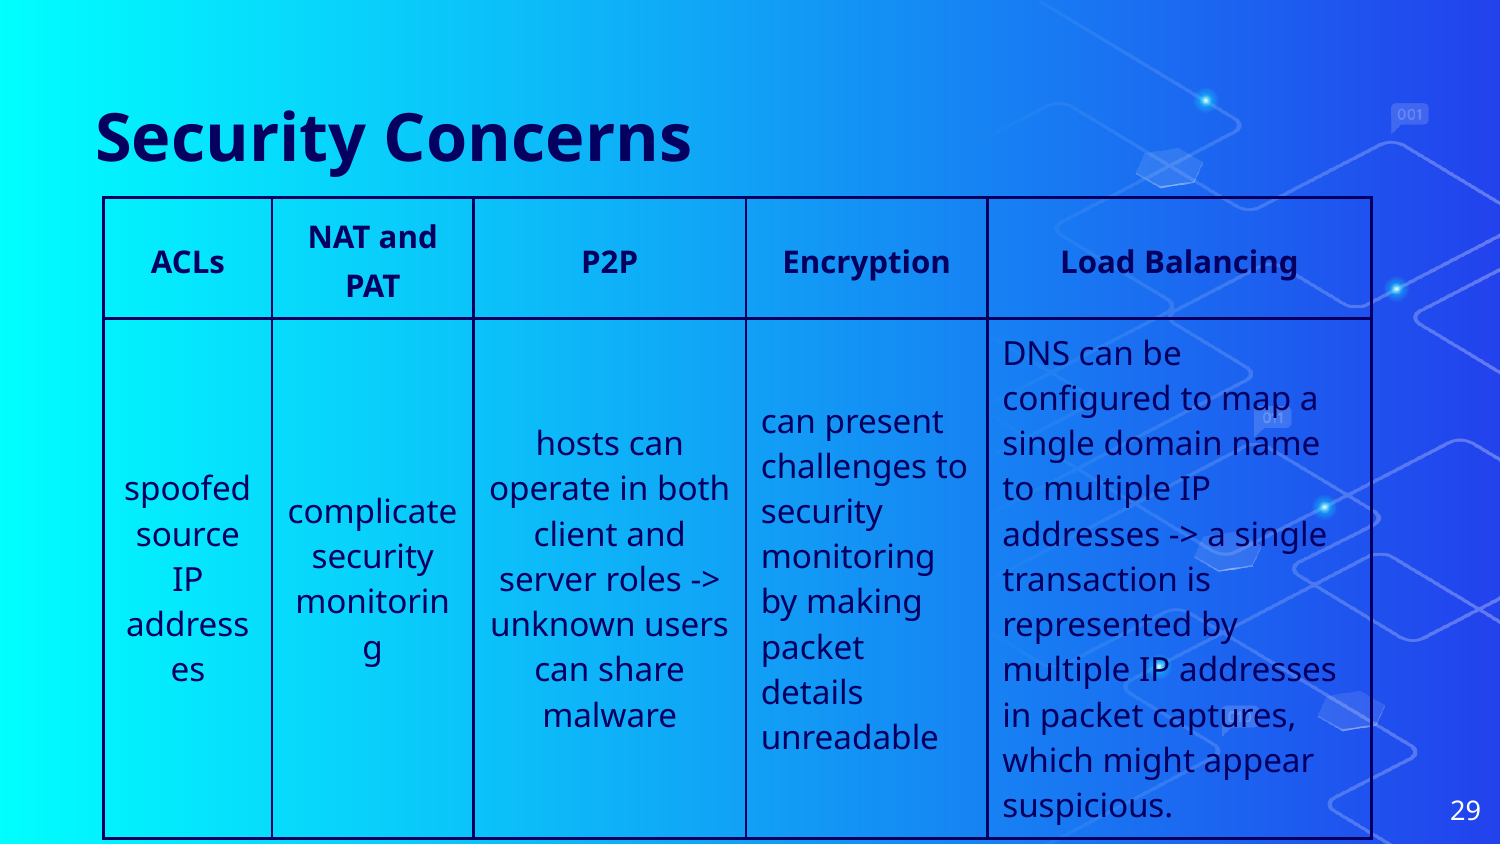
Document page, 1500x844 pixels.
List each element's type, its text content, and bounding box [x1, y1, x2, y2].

table_header P2P [475, 199, 745, 317]
table_cell hosts can operate in both client and server roles -> unknown users can share malware [475, 320, 745, 837]
slide_number ‹#› [1391, 779, 1482, 844]
table_cell complicate security monitoring [273, 320, 472, 837]
table_cell spoofed source IP addresses [105, 320, 271, 837]
table_header Load Balancing [989, 199, 1370, 317]
table_cell DNS can be configured to map a single domain name to multiple IP addresses -> a single transaction is represented by multiple IP addresses in packet captures, which might appear suspicious. [989, 320, 1370, 837]
picture [0, 0, 381, 844]
table_header NAT and PAT [273, 199, 472, 317]
table_cell can present challenges to security monitoring by making packet details unreadable [747, 320, 986, 837]
picture [700, 0, 1500, 844]
table_header Encryption [747, 199, 986, 317]
table_header ACLs [105, 199, 271, 317]
title Security Concerns [95, 33, 1190, 175]
